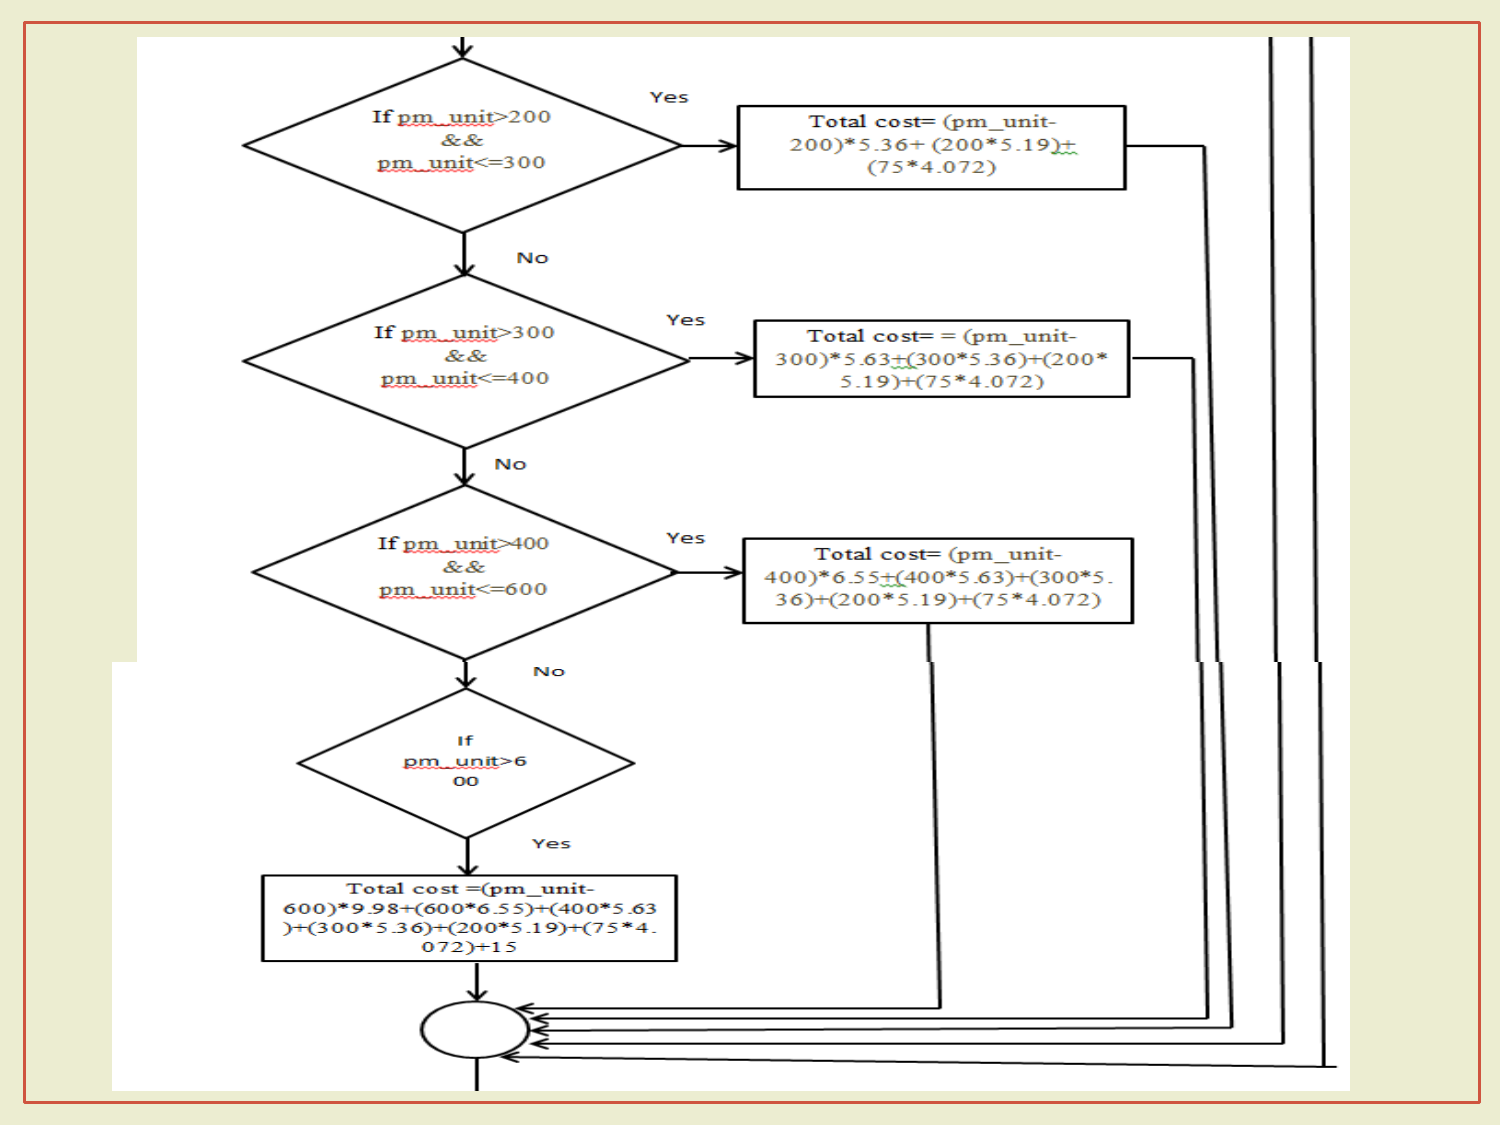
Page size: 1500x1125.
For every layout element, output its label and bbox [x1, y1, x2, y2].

list [137, 37, 1351, 660]
picture [112, 662, 1351, 1091]
